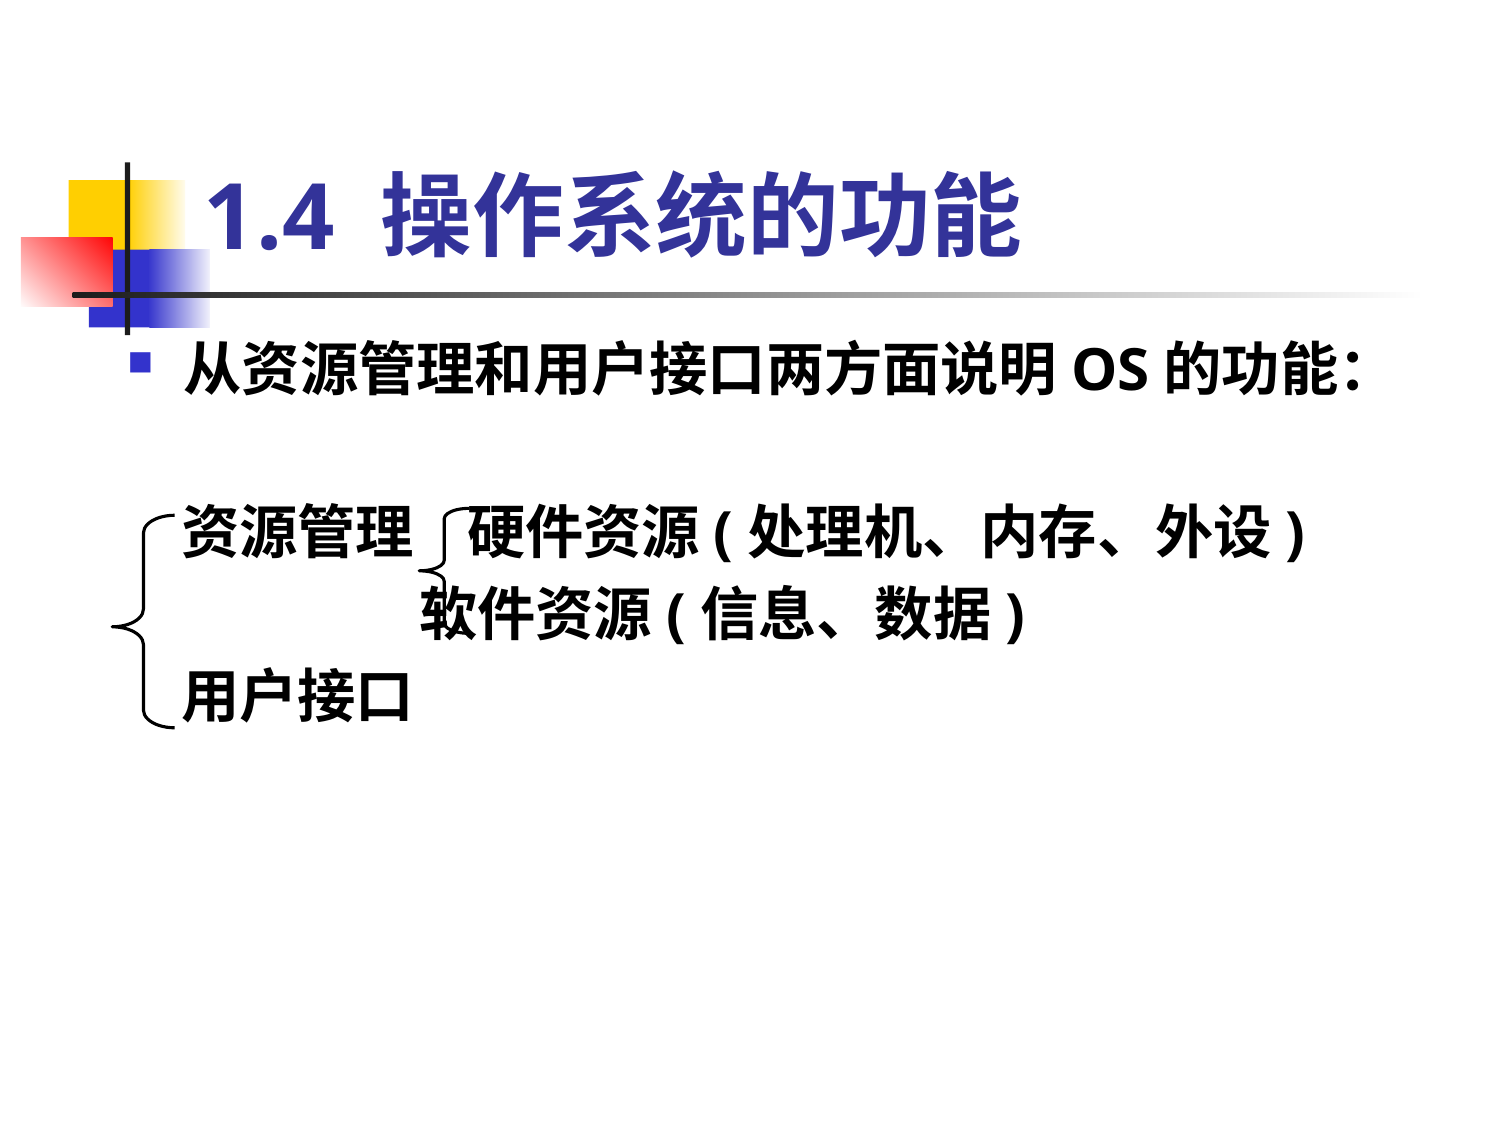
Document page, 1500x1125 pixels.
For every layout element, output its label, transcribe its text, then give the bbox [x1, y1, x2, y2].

text_box 从资源管理和用户接口两方面说明OS的功能： 资源管理 硬件资源(处理机、内存、外设) 软件资源(信息、数据) 用户接口 [112, 324, 1450, 1000]
text_box [112, 515, 175, 728]
title 1.4 操作系统的功能 [188, 34, 1468, 276]
text_box [419, 508, 470, 634]
